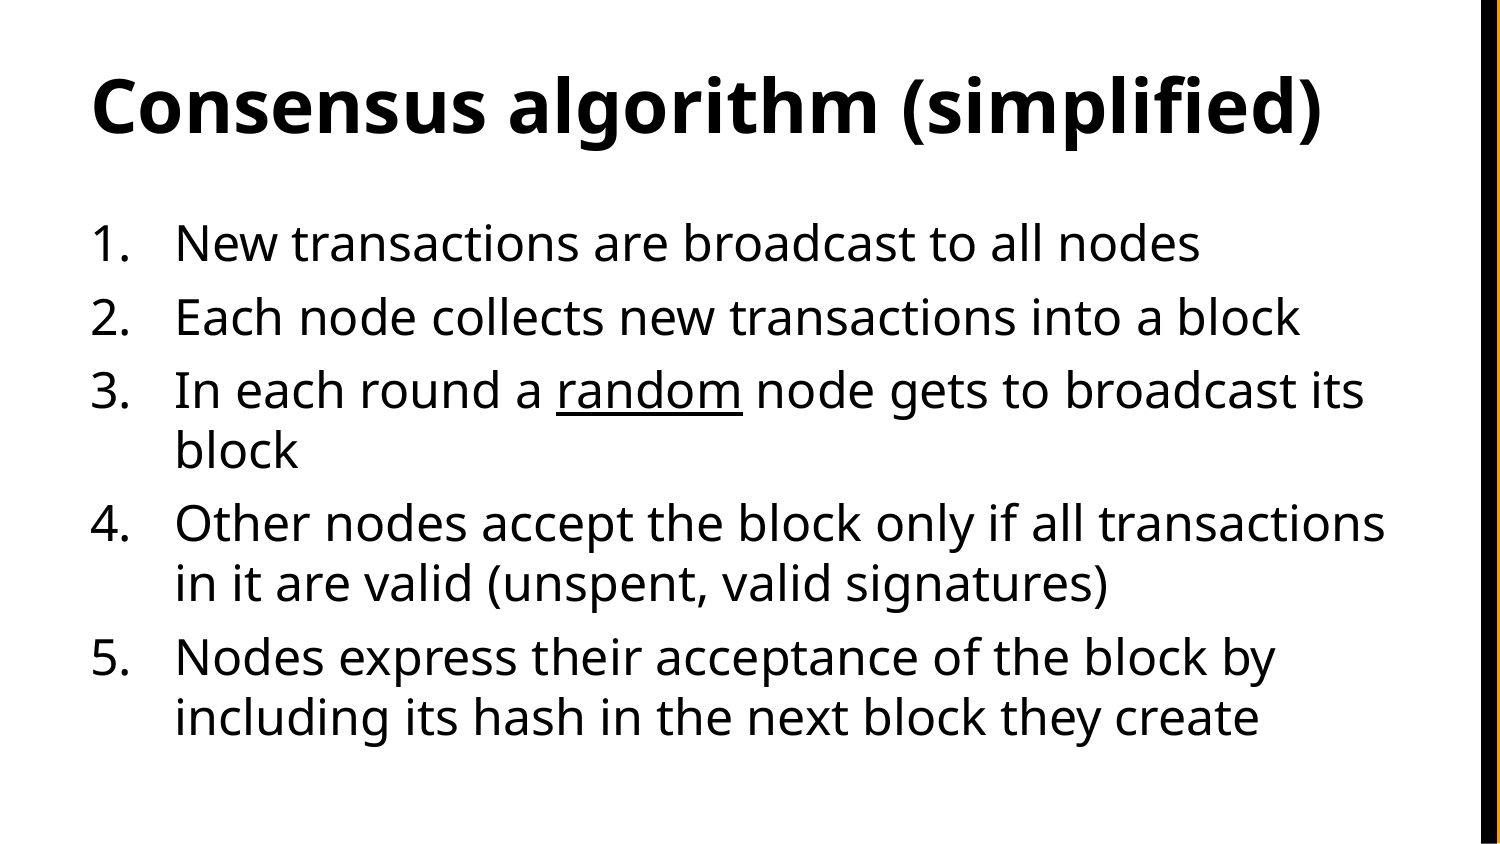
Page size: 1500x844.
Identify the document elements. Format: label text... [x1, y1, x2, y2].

list New transactions are broadcast to all nodes Each node collects new transactions into a block In each round a random node gets to broadcast its block Other nodes accept the block only if all transactions in it are valid (unspent, valid signatures) Nodes express their acceptance of the block by including its hash in the next block they create [75, 196, 1425, 754]
title Consensus algorithm (simplified) [74, 33, 1426, 175]
